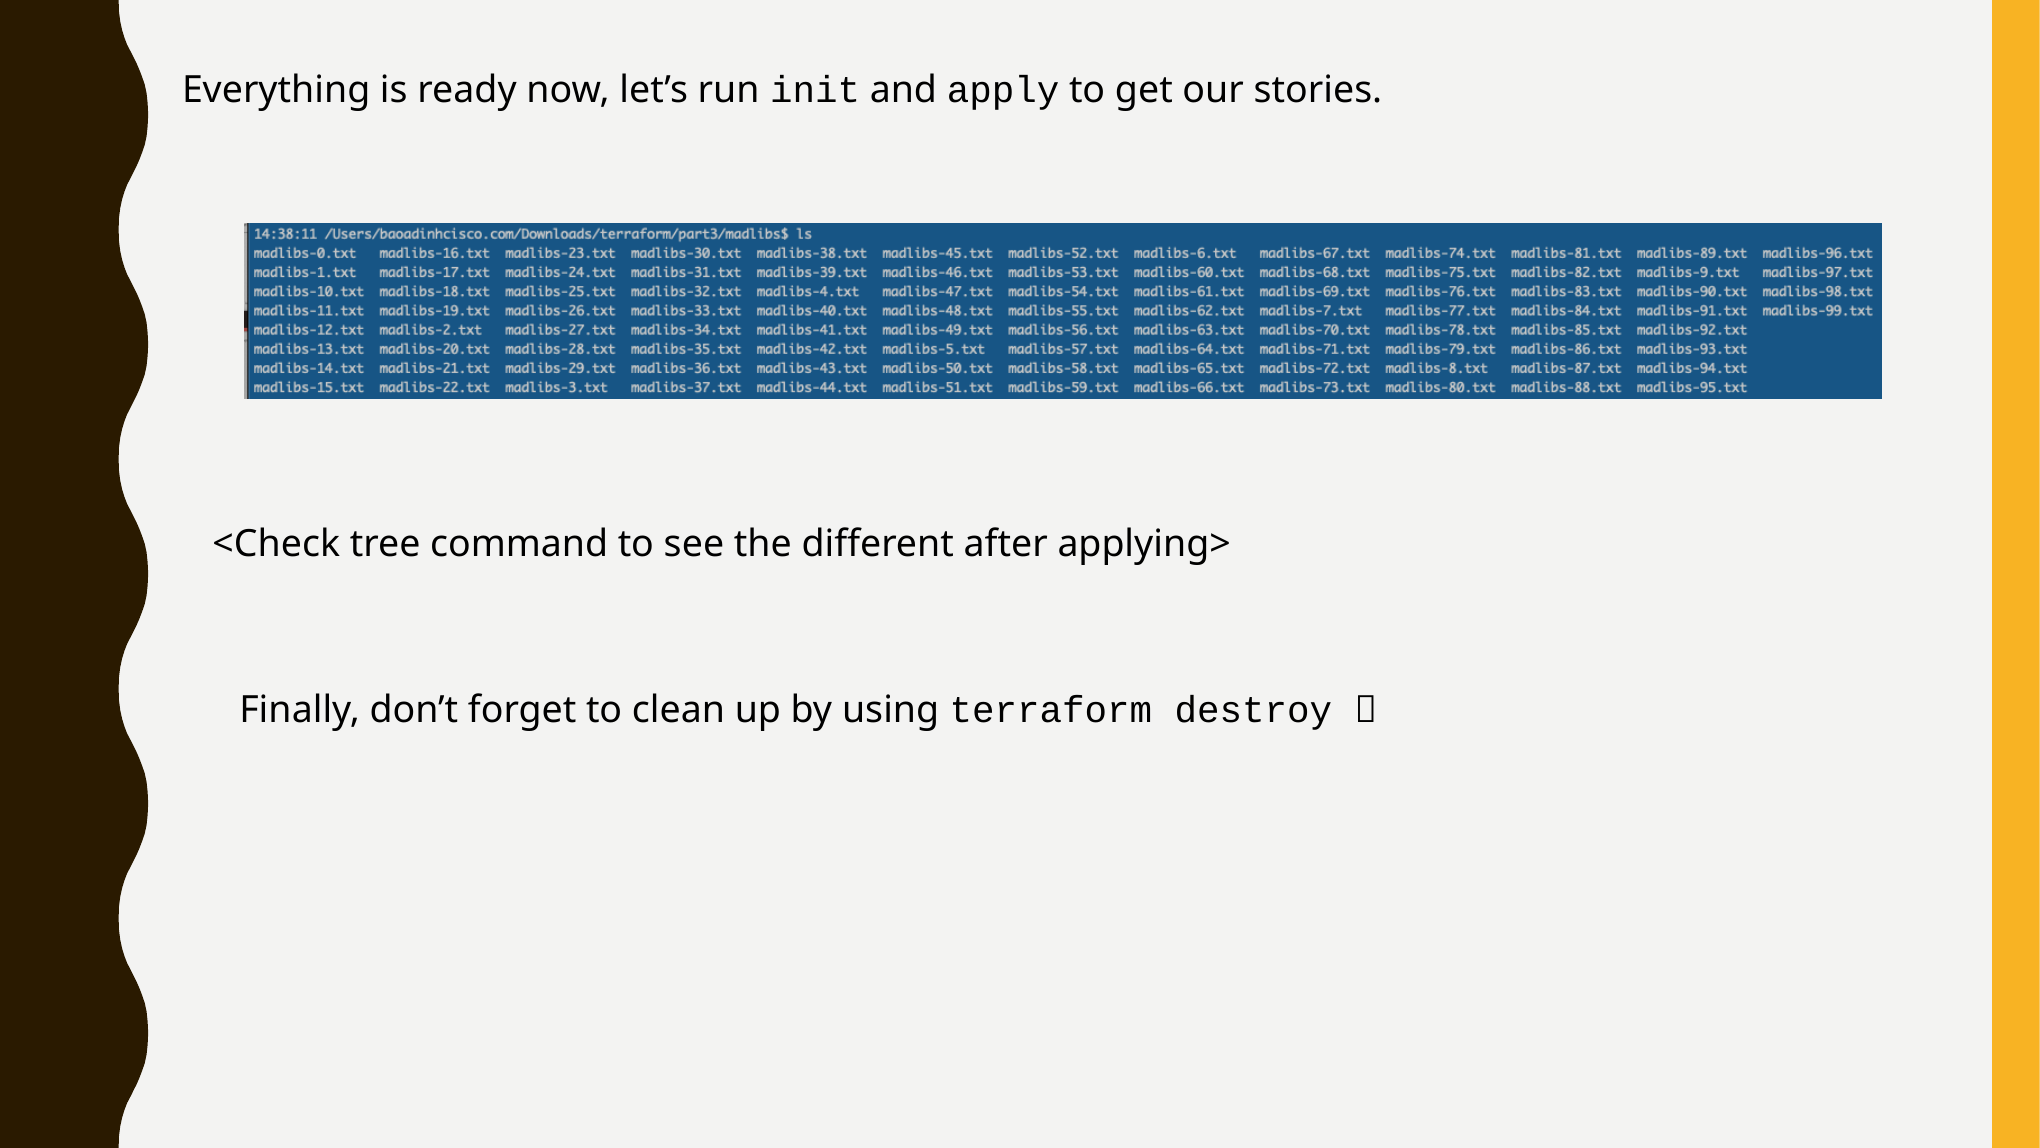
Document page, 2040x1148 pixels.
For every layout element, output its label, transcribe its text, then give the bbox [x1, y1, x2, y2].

text_box Finally, don’t forget to clean up by using terraform destroy  [224, 677, 1392, 737]
picture [244, 223, 1882, 399]
text_box Everything is ready now, let’s run init and apply to get our stories. [167, 57, 1398, 162]
text_box <Check tree command to see the different after applying> [197, 511, 1247, 572]
